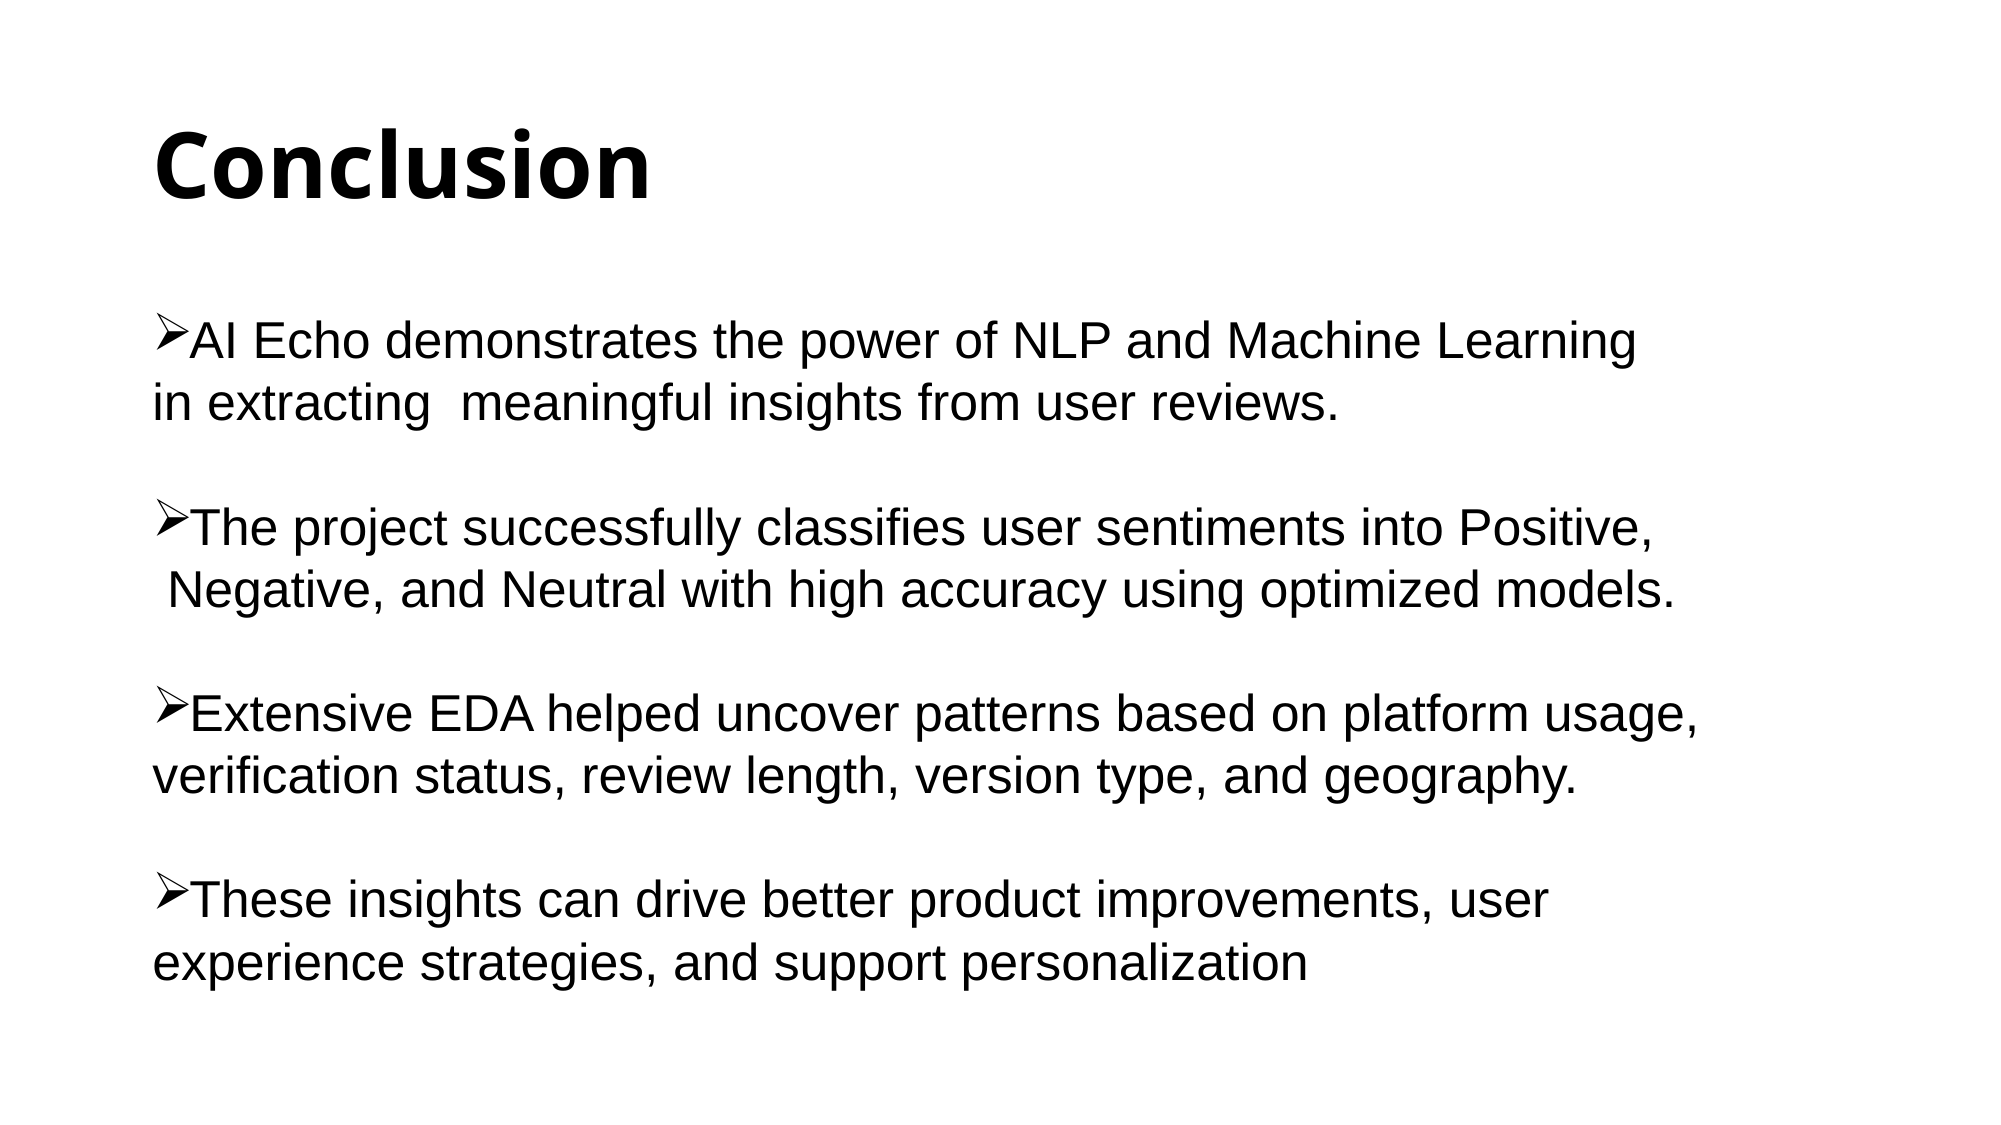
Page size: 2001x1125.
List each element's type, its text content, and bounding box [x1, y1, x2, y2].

title Conclusion [137, 59, 1863, 278]
list AI Echo demonstrates the power of NLP and Machine Learning in extracting meaningful insights from user reviews. The project successfully classifies user sentiments into Positive, Negative, and Neutral with high accuracy using optimized models. Extensive EDA helped uncover patterns based on platform usage, verification status, review length, version type, and geography. These insights can drive better product improvements, user experience strategies, and support personalization [137, 299, 1863, 1014]
